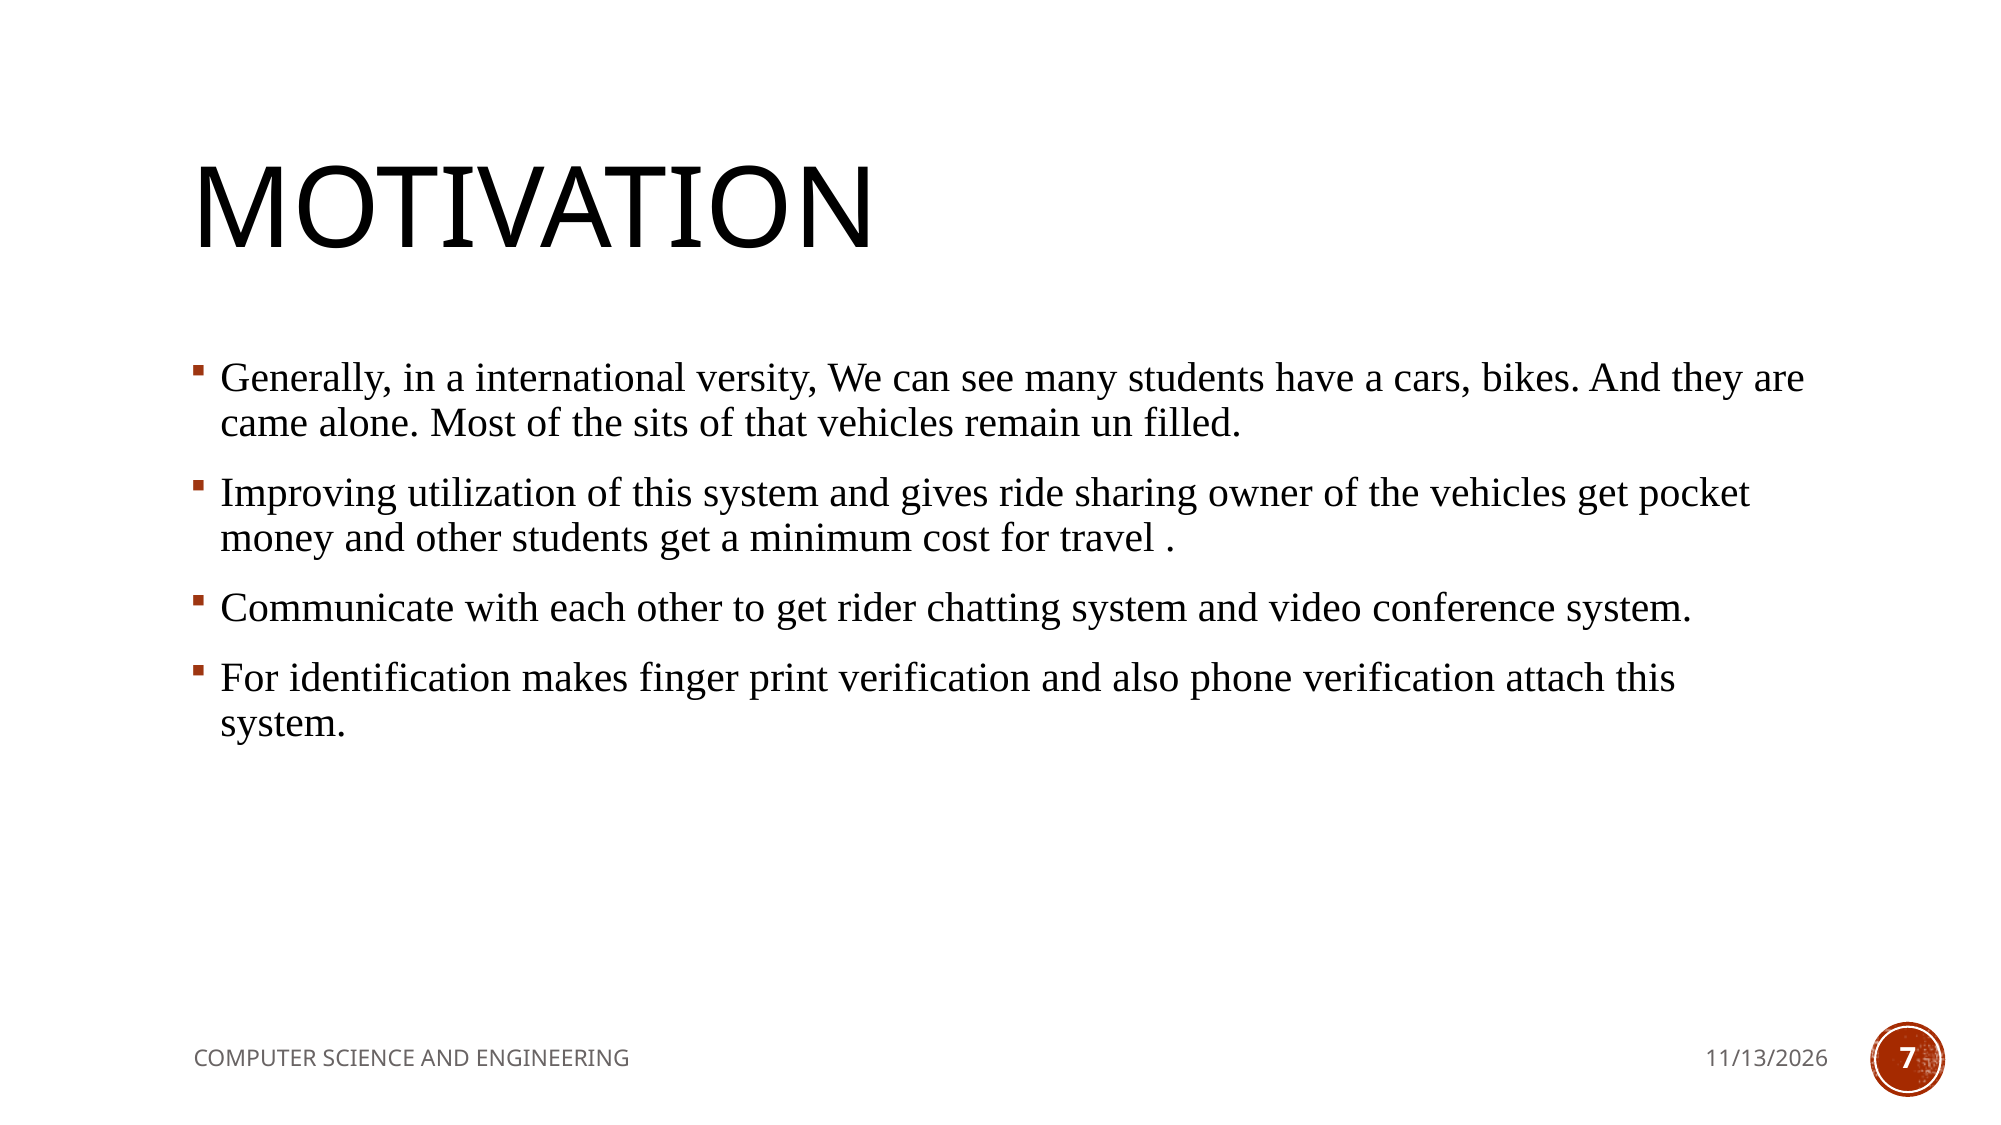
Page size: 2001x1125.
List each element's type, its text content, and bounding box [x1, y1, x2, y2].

title MOTIVATION [175, 79, 1826, 344]
footer COMPUTER SCIENCE AND ENGINEERING [178, 1028, 1217, 1089]
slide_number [1306, 1028, 1844, 1089]
list Generally, in a international versity, We can see many students have a cars, bikes. And they are came alone. Most of the sits of that vehicles remain un filled. Improving utilization of this system and gives ride sharing owner of the vehicles get pocket money and other students get a minimum cost for travel . Communicate with each other to get rider chatting system and video conference system. For identification makes finger print verification and also phone verification attach this system. [175, 348, 1826, 1013]
slide_number 7 [1855, 1028, 1961, 1089]
